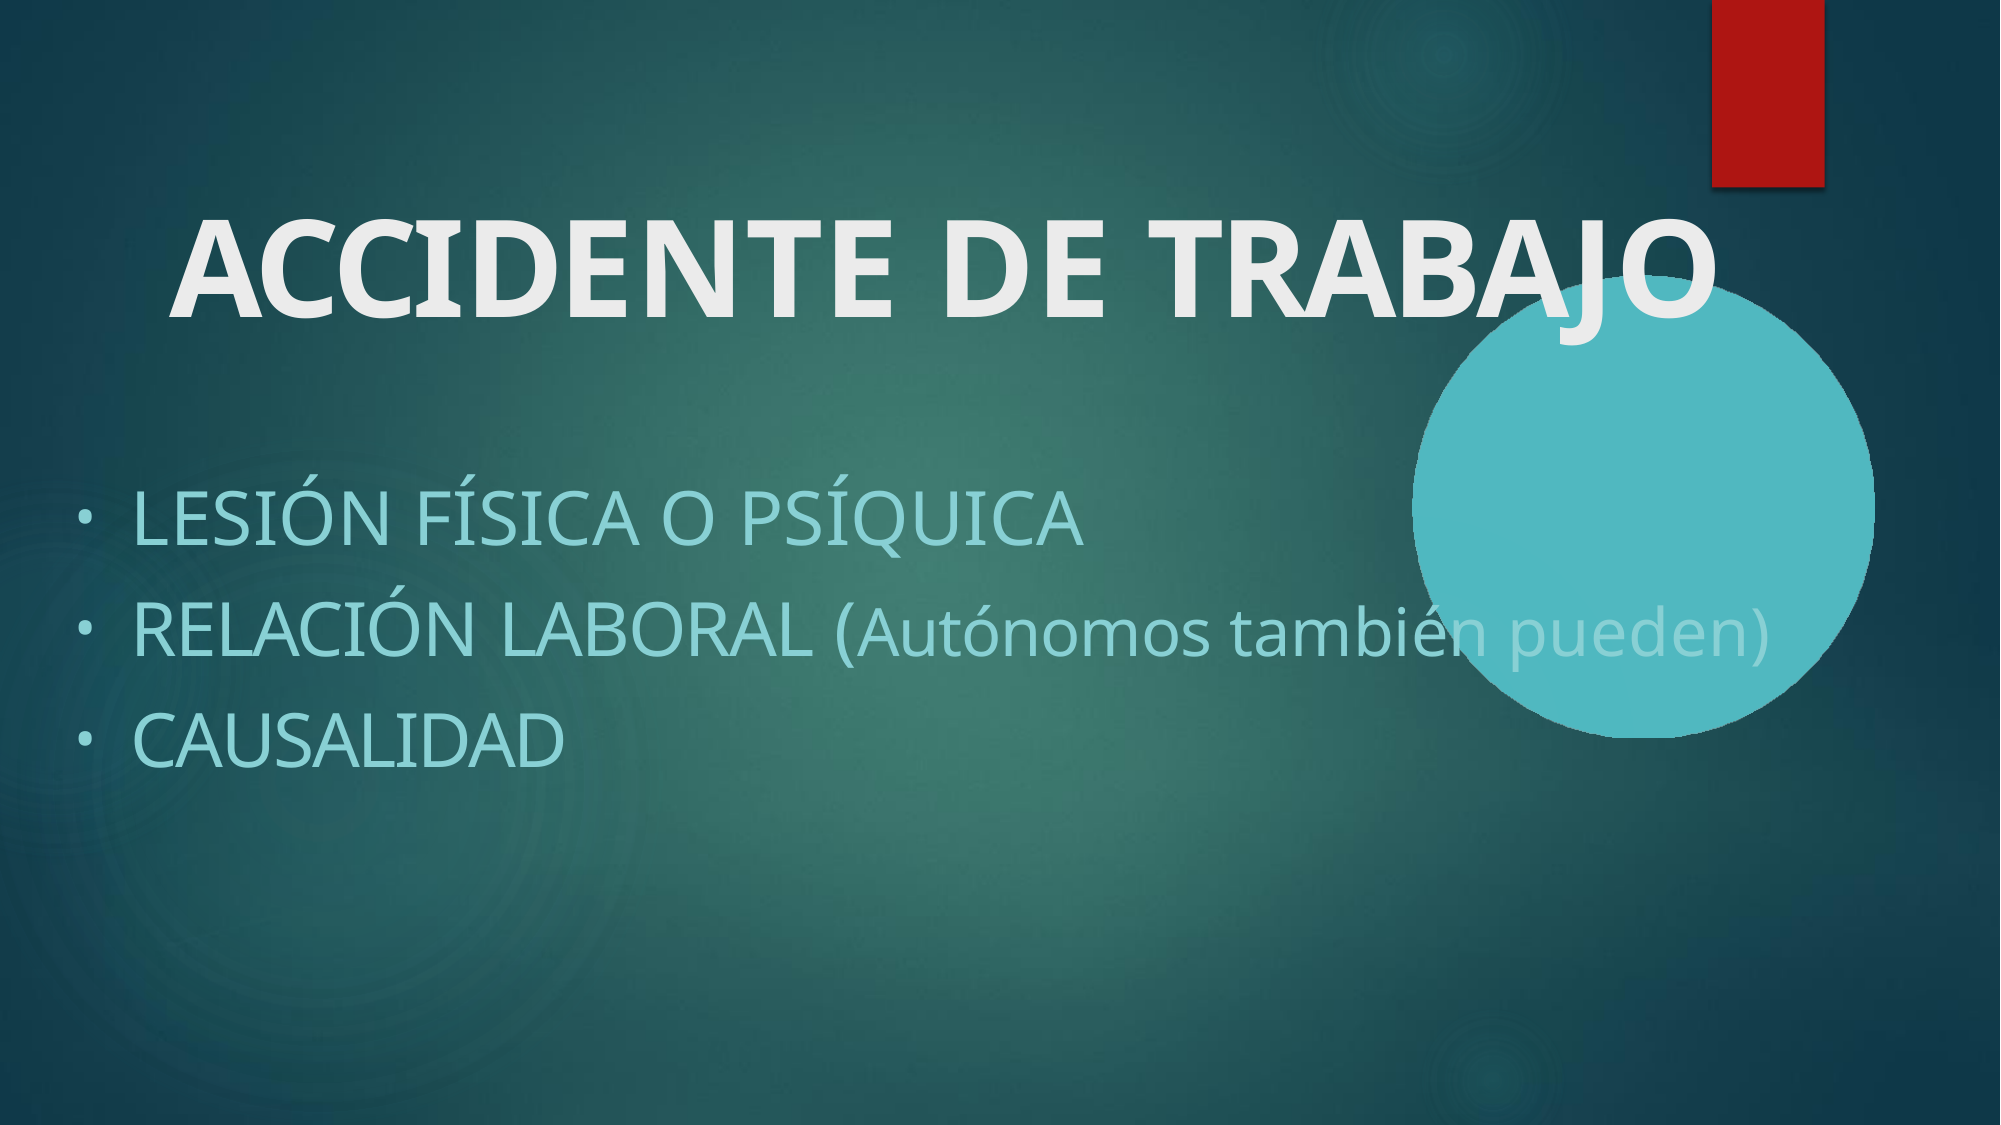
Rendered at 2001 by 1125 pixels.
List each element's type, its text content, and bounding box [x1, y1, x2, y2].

title ACCIDENTE DE TRABAJO [167, 179, 1753, 370]
text_box LESIÓN FÍSICA O PSÍQUICA RELACIÓN LABORAL (Autónomos también pueden) CAUSALIDAD [72, 447, 1872, 783]
picture [0, 0, 2000, 1125]
